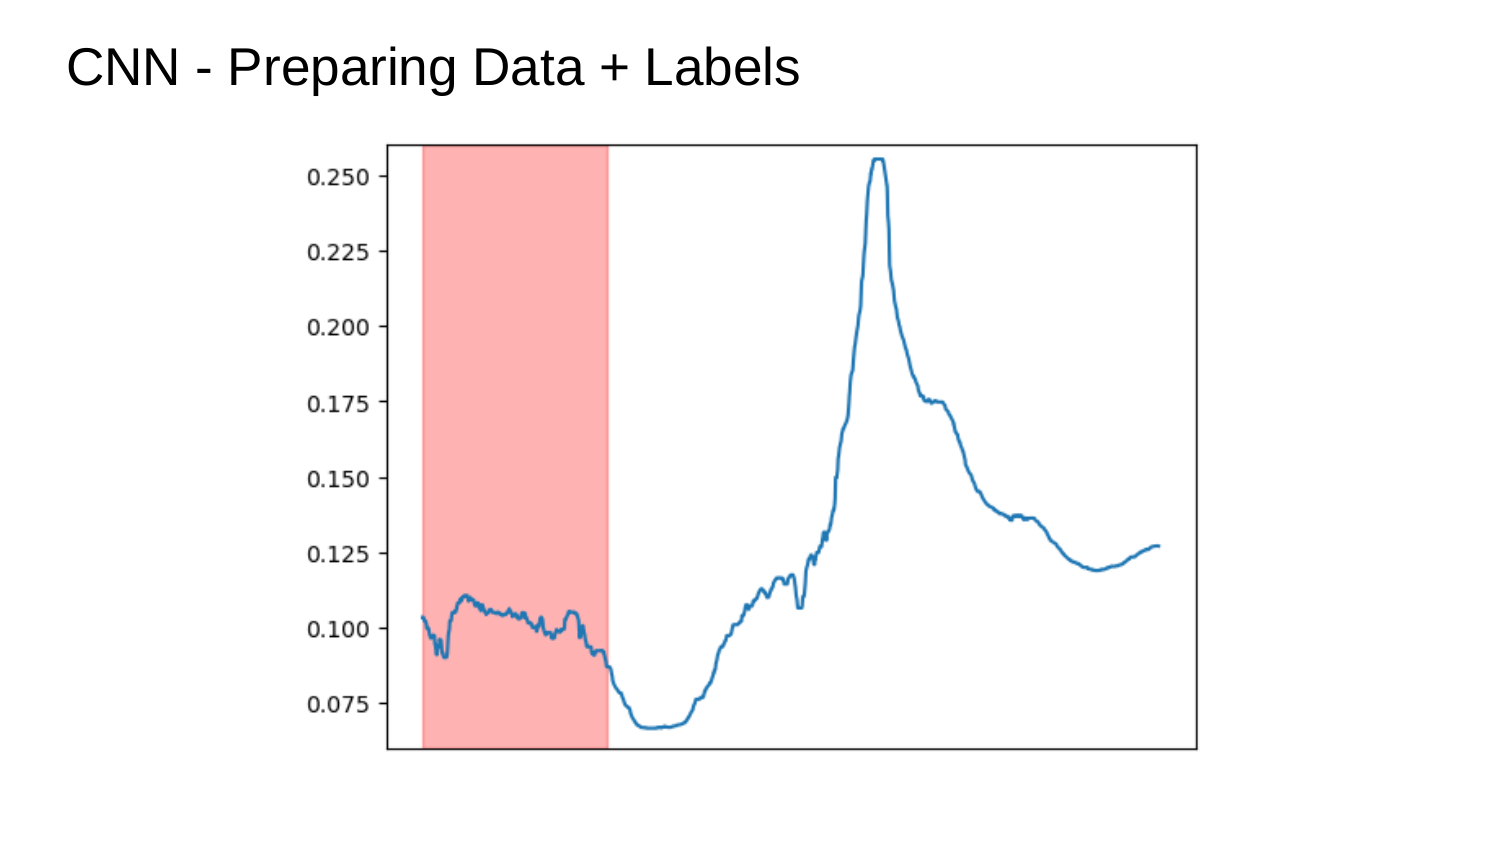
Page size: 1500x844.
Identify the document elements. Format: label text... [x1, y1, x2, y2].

title CNN - Preparing Data + Labels [51, 17, 1449, 112]
picture [289, 130, 1211, 766]
